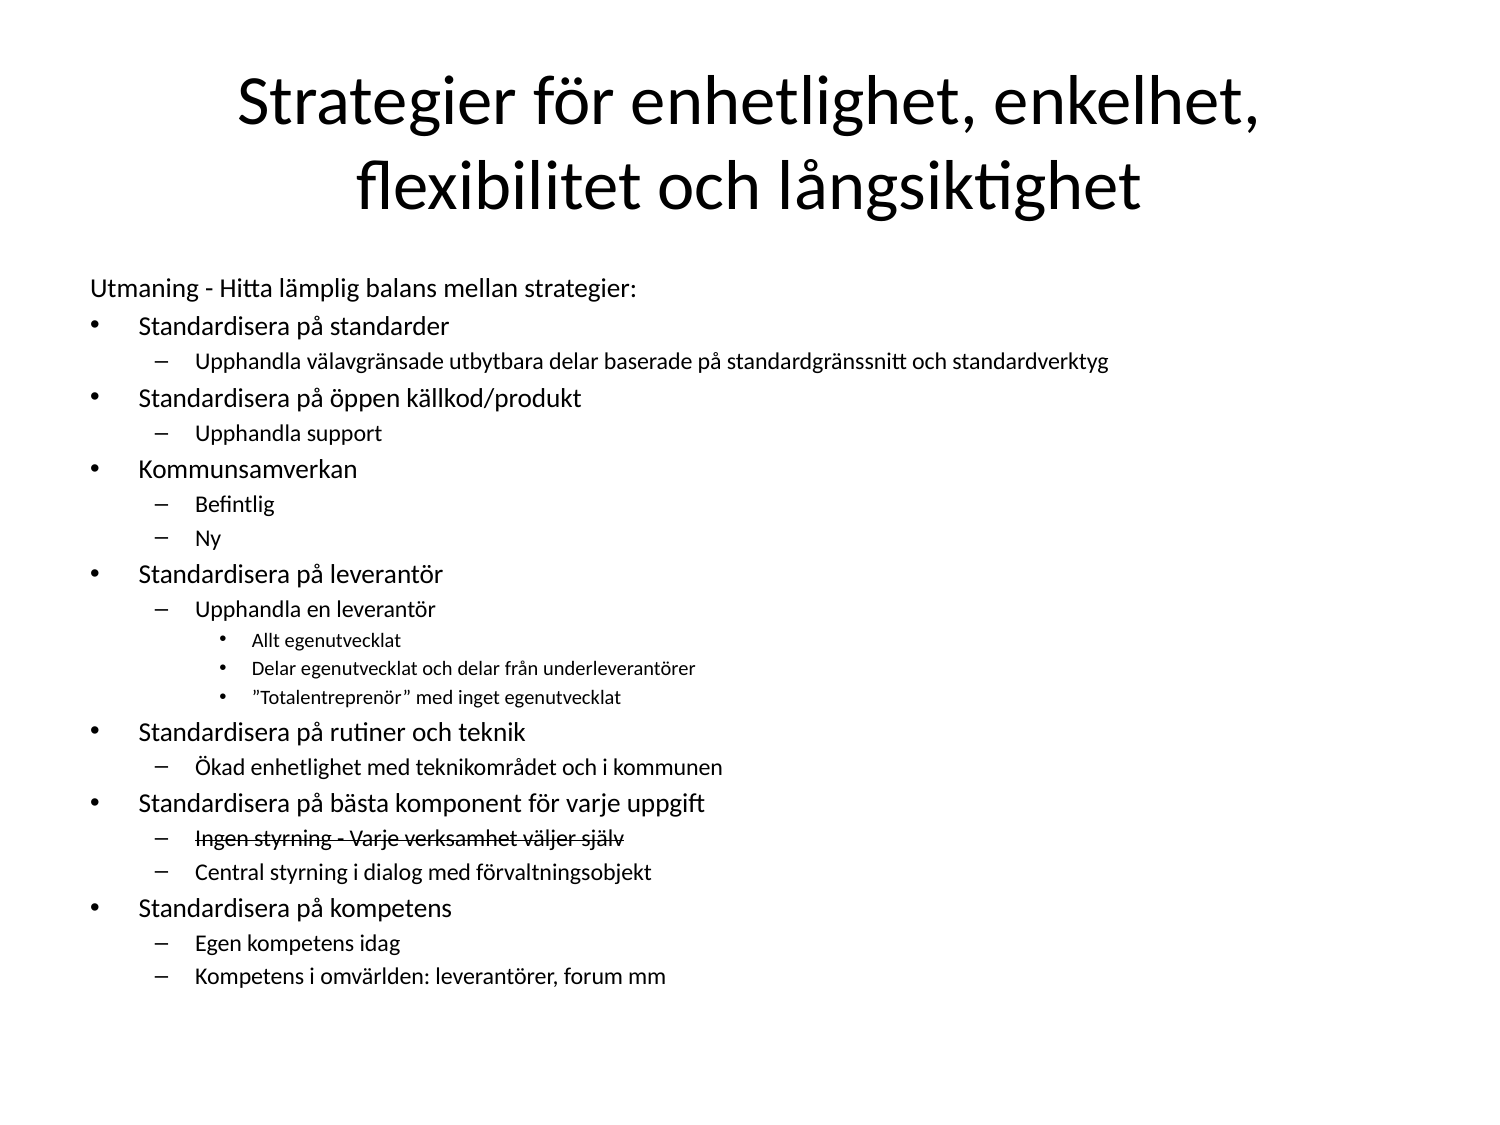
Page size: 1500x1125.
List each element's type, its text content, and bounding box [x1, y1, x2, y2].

title Strategier för enhetlighet, enkelhet, flexibilitet och långsiktighet [75, 45, 1425, 233]
list Utmaning - Hitta lämplig balans mellan strategier: Standardisera på standarder Upphandla välavgränsade utbytbara delar baserade på standardgränssnitt och standardverktyg Standardisera på öppen källkod/produkt Upphandla support Kommunsamverkan Befintlig Ny Standardisera på leverantör Upphandla en leverantör Allt egenutvecklat Delar egenutvecklat och delar från underleverantörer ”Totalentreprenör” med inget egenutvecklat Standardisera på rutiner och teknik Ökad enhetlighet med teknikområdet och i kommunen Standardisera på bästa komponent för varje uppgift Ingen styrning - Varje verksamhet väljer själv Central styrning i dialog med förvaltningsobjekt Standardisera på kompetens Egen kompetens idag Kompetens i omvärlden: leverantörer, forum mm [75, 262, 1425, 1005]
